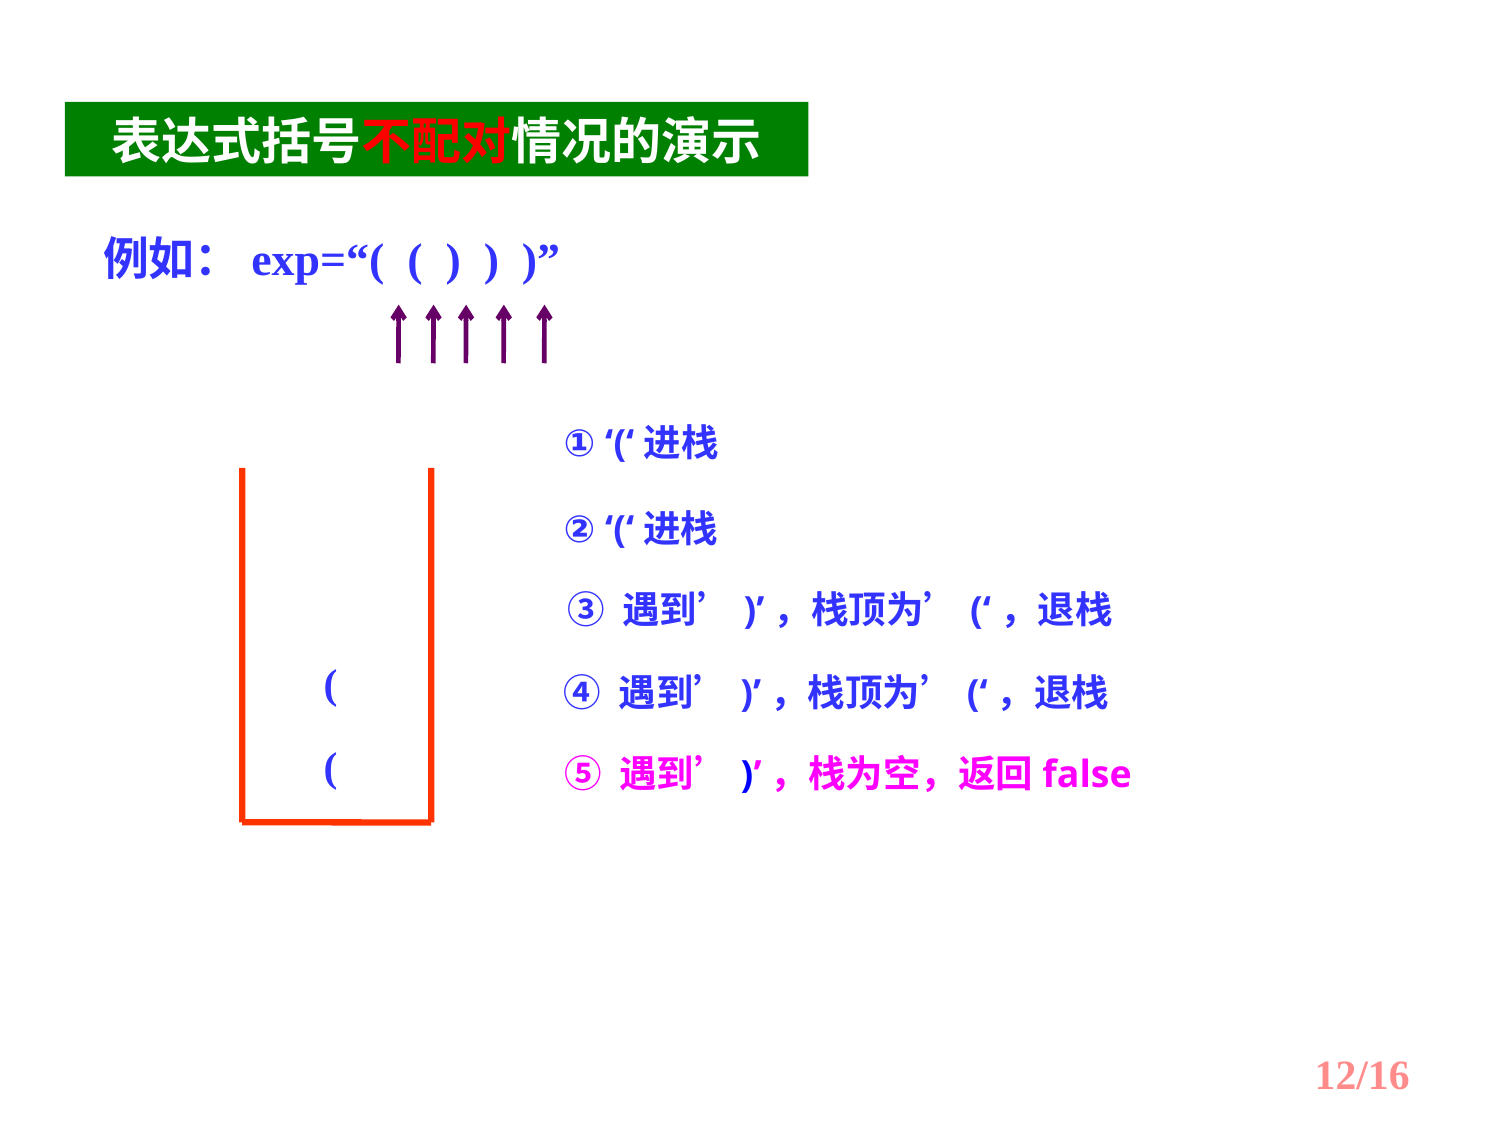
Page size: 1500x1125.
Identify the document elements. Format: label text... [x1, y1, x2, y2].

text_box ( [277, 649, 384, 714]
text_box ① ‘(‘进栈 [548, 411, 821, 472]
text_box ③ 遇到’)’，栈顶为’(‘，退栈 [552, 578, 1250, 639]
text_box ② ‘(‘进栈 [548, 497, 903, 558]
text_box ( [277, 732, 384, 797]
text_box ⑤ 遇到’)’，栈为空，返回false [549, 742, 1208, 803]
text_box 例如：exp=“( ( ) ) )” [88, 222, 644, 293]
text_box ④ 遇到’)’，栈顶为’(‘，退栈 [549, 661, 1246, 722]
slide_number 12/16 [1074, 1042, 1425, 1103]
text_box 表达式括号不配对情况的演示 [64, 101, 809, 177]
